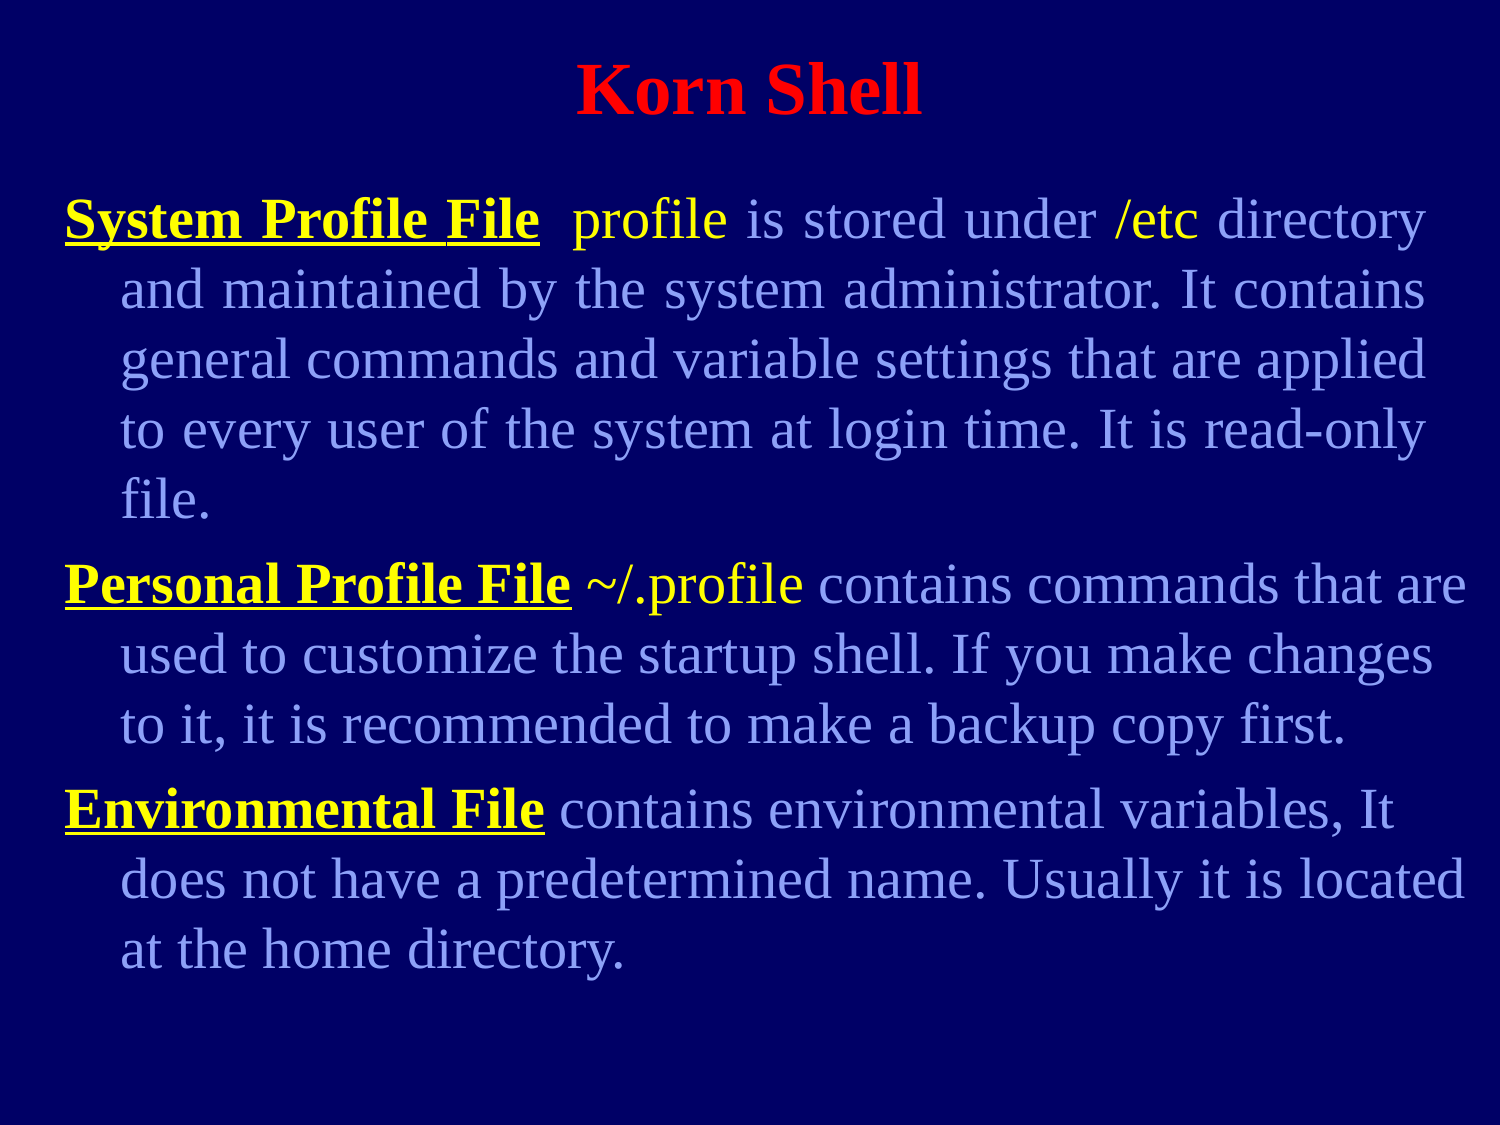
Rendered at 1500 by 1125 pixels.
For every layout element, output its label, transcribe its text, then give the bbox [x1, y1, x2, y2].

title Korn Shell [574, 37, 927, 178]
text_box System Profile File profile is stored under /etc directory and maintained by the system administrator. It contains general commands and variable settings that are applied to every user of the system at login time. It is read-only file. Personal Profile File ~/.profile contains commands that are used to customize the startup shell. If you make changes to it, it is recommended to make a backup copy first. Environmental File contains environmental variables, It does not have a predetermined name. Usually it is located at the home directory. [62, 178, 1470, 980]
